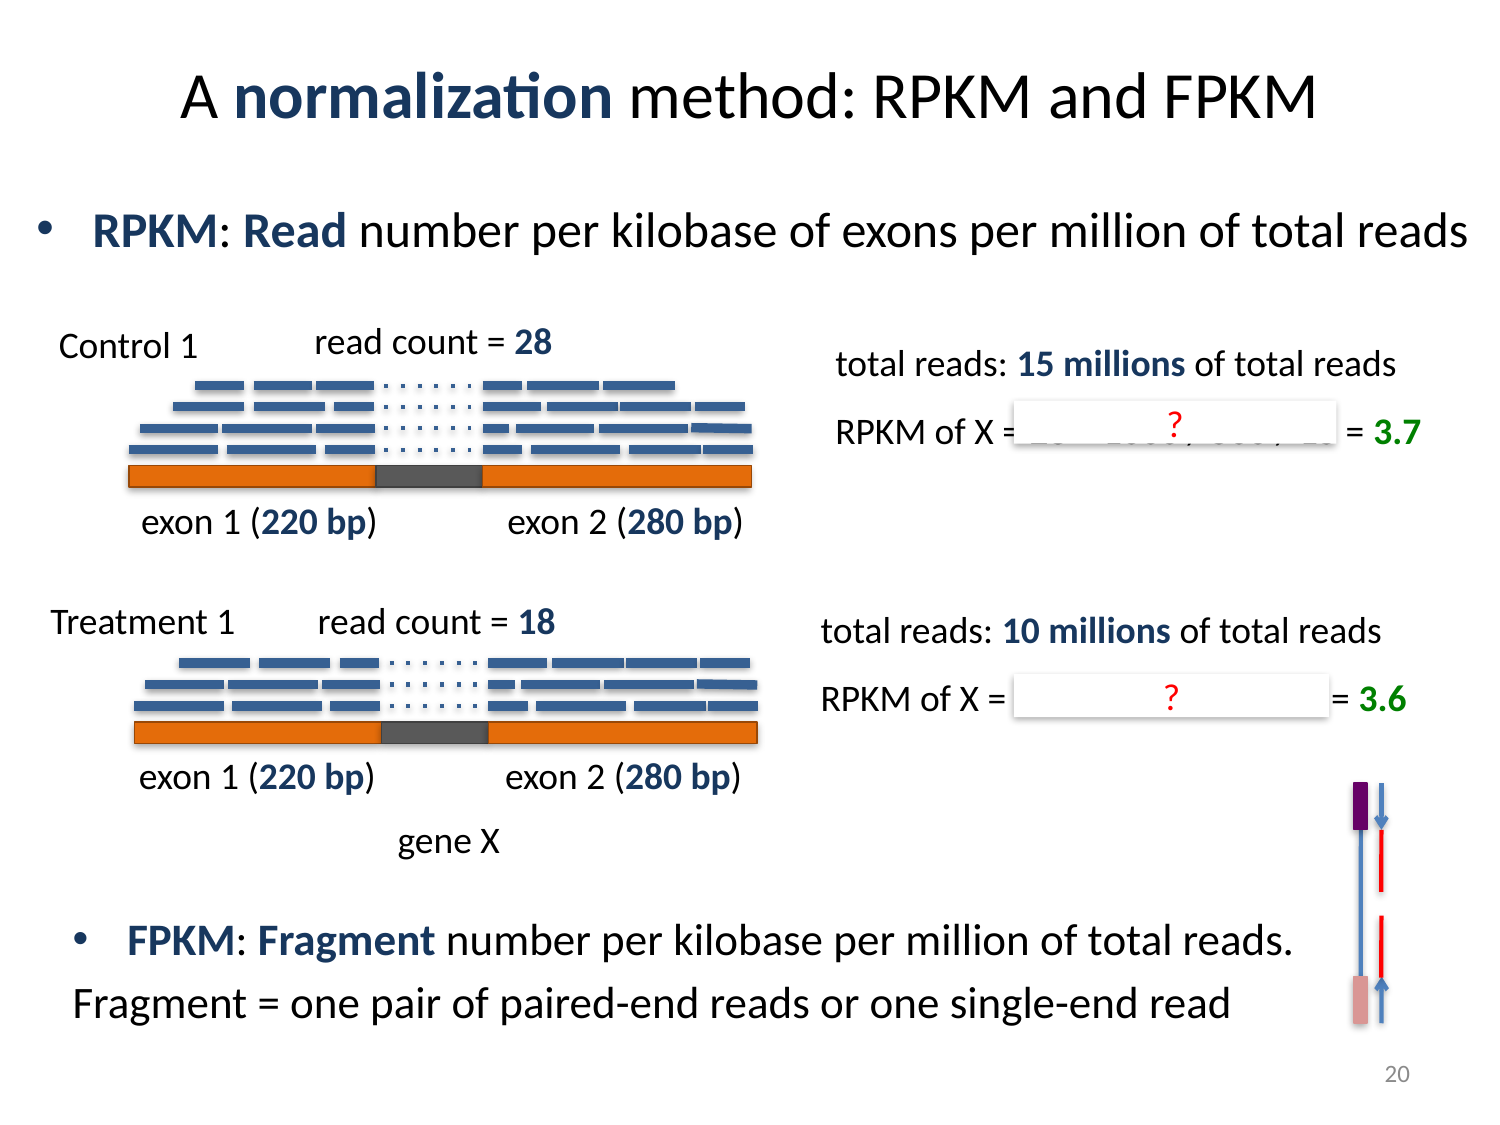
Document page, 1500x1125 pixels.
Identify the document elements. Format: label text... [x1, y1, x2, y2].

text_box ? [1013, 400, 1337, 444]
slide_number 20 [1074, 1042, 1425, 1103]
text_box read count = 28 [299, 309, 568, 370]
text_box [128, 465, 374, 488]
text_box read count = 18 [302, 589, 571, 650]
text_box total reads: 15 millions of total reads RPKM of X = 28 * 1000 / 500 / 15 = 3.7 [820, 309, 1437, 460]
text_box [482, 465, 752, 488]
text_box total reads: 10 millions of total reads RPKM of X = 18 * 1000 / 500 / 10 = 3.6 [805, 576, 1430, 727]
text_box [134, 721, 380, 744]
text_box gene X [382, 808, 515, 868]
text_box exon 2 (280 bp) [486, 744, 761, 805]
text_box FPKM: Fragment number per kilobase per million of total reads. Fragment = one pair of paired-end reads or one single-end read [57, 903, 1360, 1076]
title A normalization method: RPKM and FPKM [75, 45, 1425, 140]
text_box exon 2 (280 bp) [488, 489, 763, 550]
text_box ? [1013, 673, 1330, 718]
text_box [381, 721, 486, 744]
text_box [488, 721, 758, 744]
list RPKM: Read number per kilobase of exons per million of total reads [21, 189, 1500, 271]
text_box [1353, 782, 1382, 1024]
text_box Control 1 [43, 313, 214, 374]
text_box Treatment 1 [35, 589, 251, 650]
text_box exon 1 (220 bp) [124, 744, 391, 805]
text_box exon 1 (220 bp) [126, 489, 393, 550]
text_box [375, 465, 481, 488]
